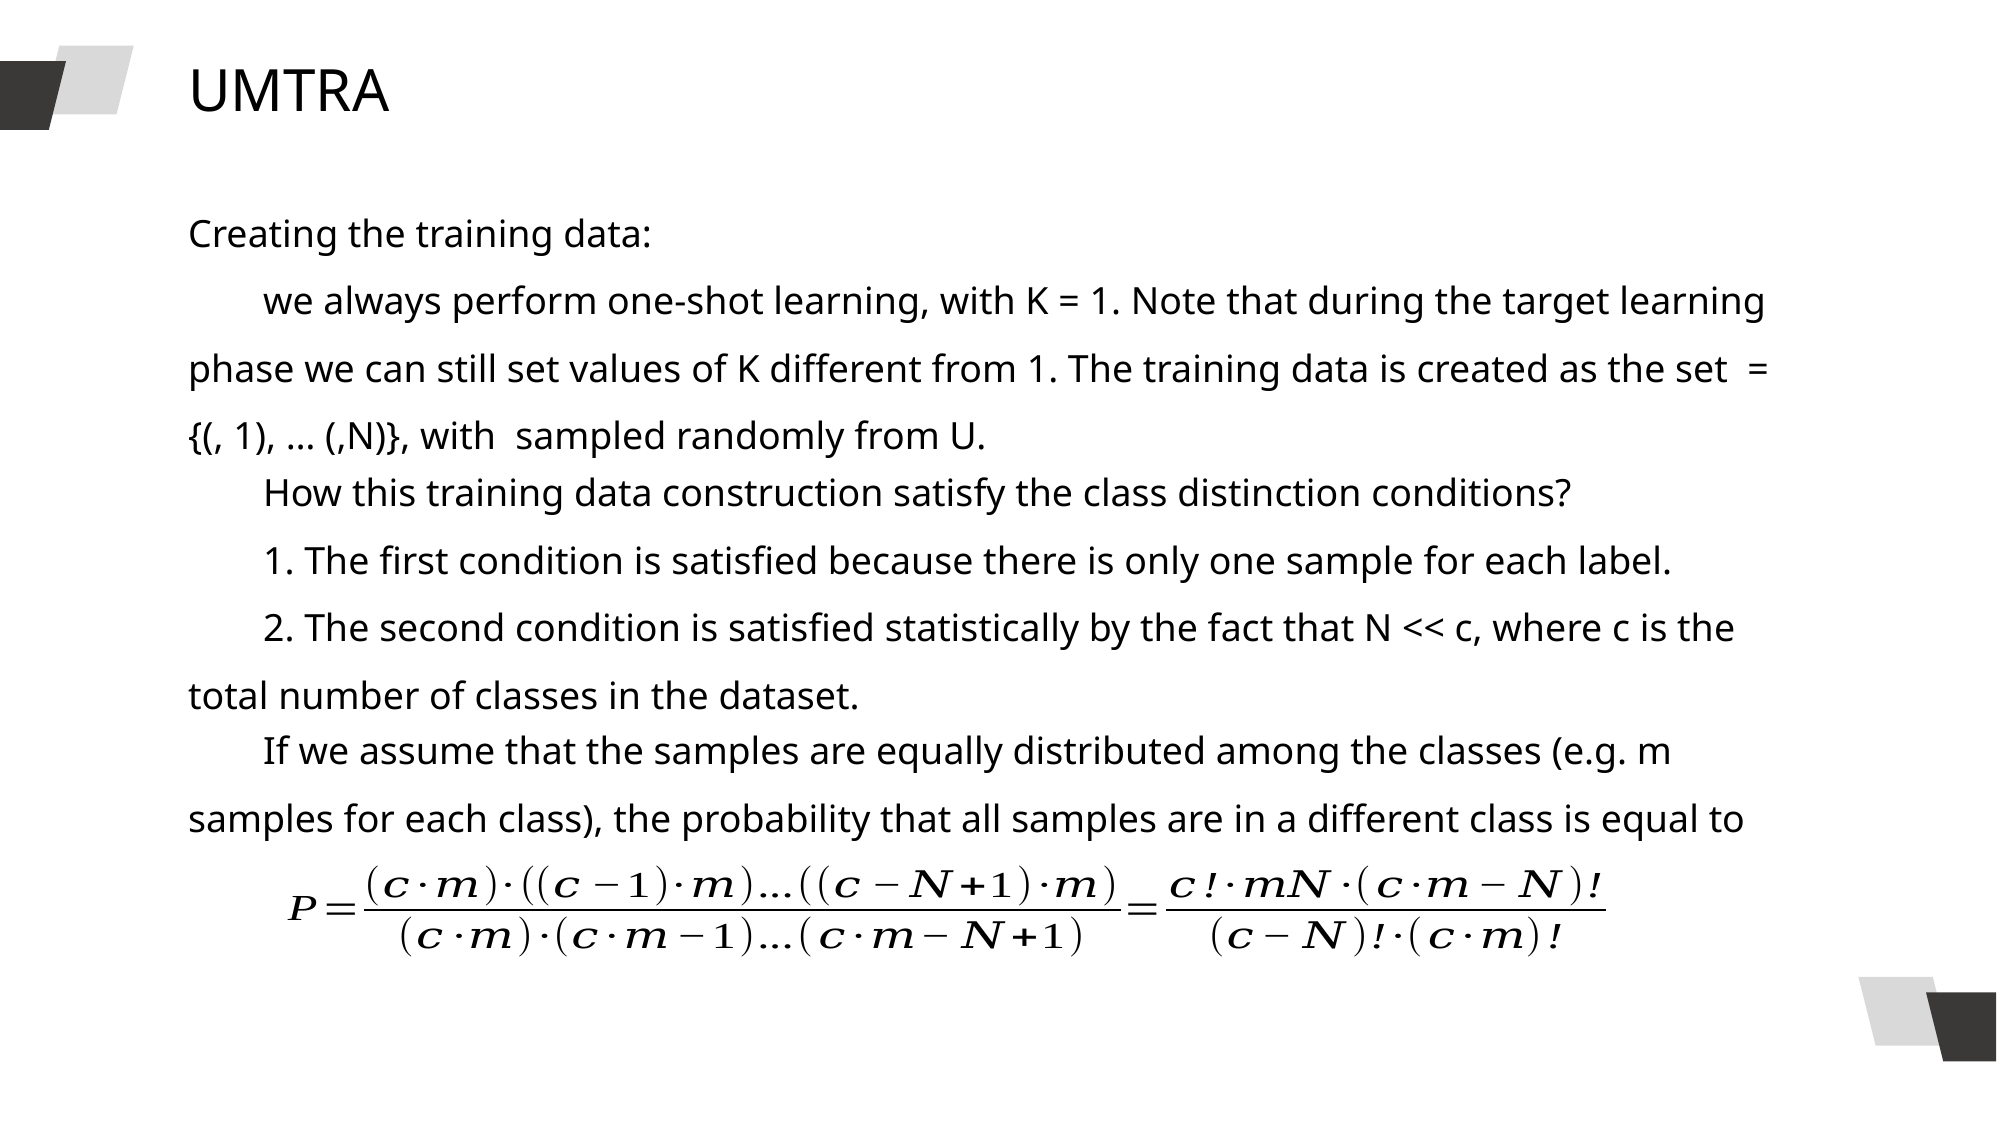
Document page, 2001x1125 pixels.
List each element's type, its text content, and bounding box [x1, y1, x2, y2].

text_box How this training data construction satisfy the class distinction conditions? 1. The first condition is satisfied because there is only one sample for each label. 2. The second condition is satisfied statistically by the fact that N << c, where c is the total number of classes in the dataset. [173, 439, 1795, 725]
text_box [1858, 976, 1997, 1062]
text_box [0, 45, 134, 130]
text_box If we assume that the samples are equally distributed among the classes (e.g. m samples for each class), the probability that all samples are in a different class is equal to [173, 697, 1768, 848]
text_box UMTRA [173, 45, 1064, 201]
